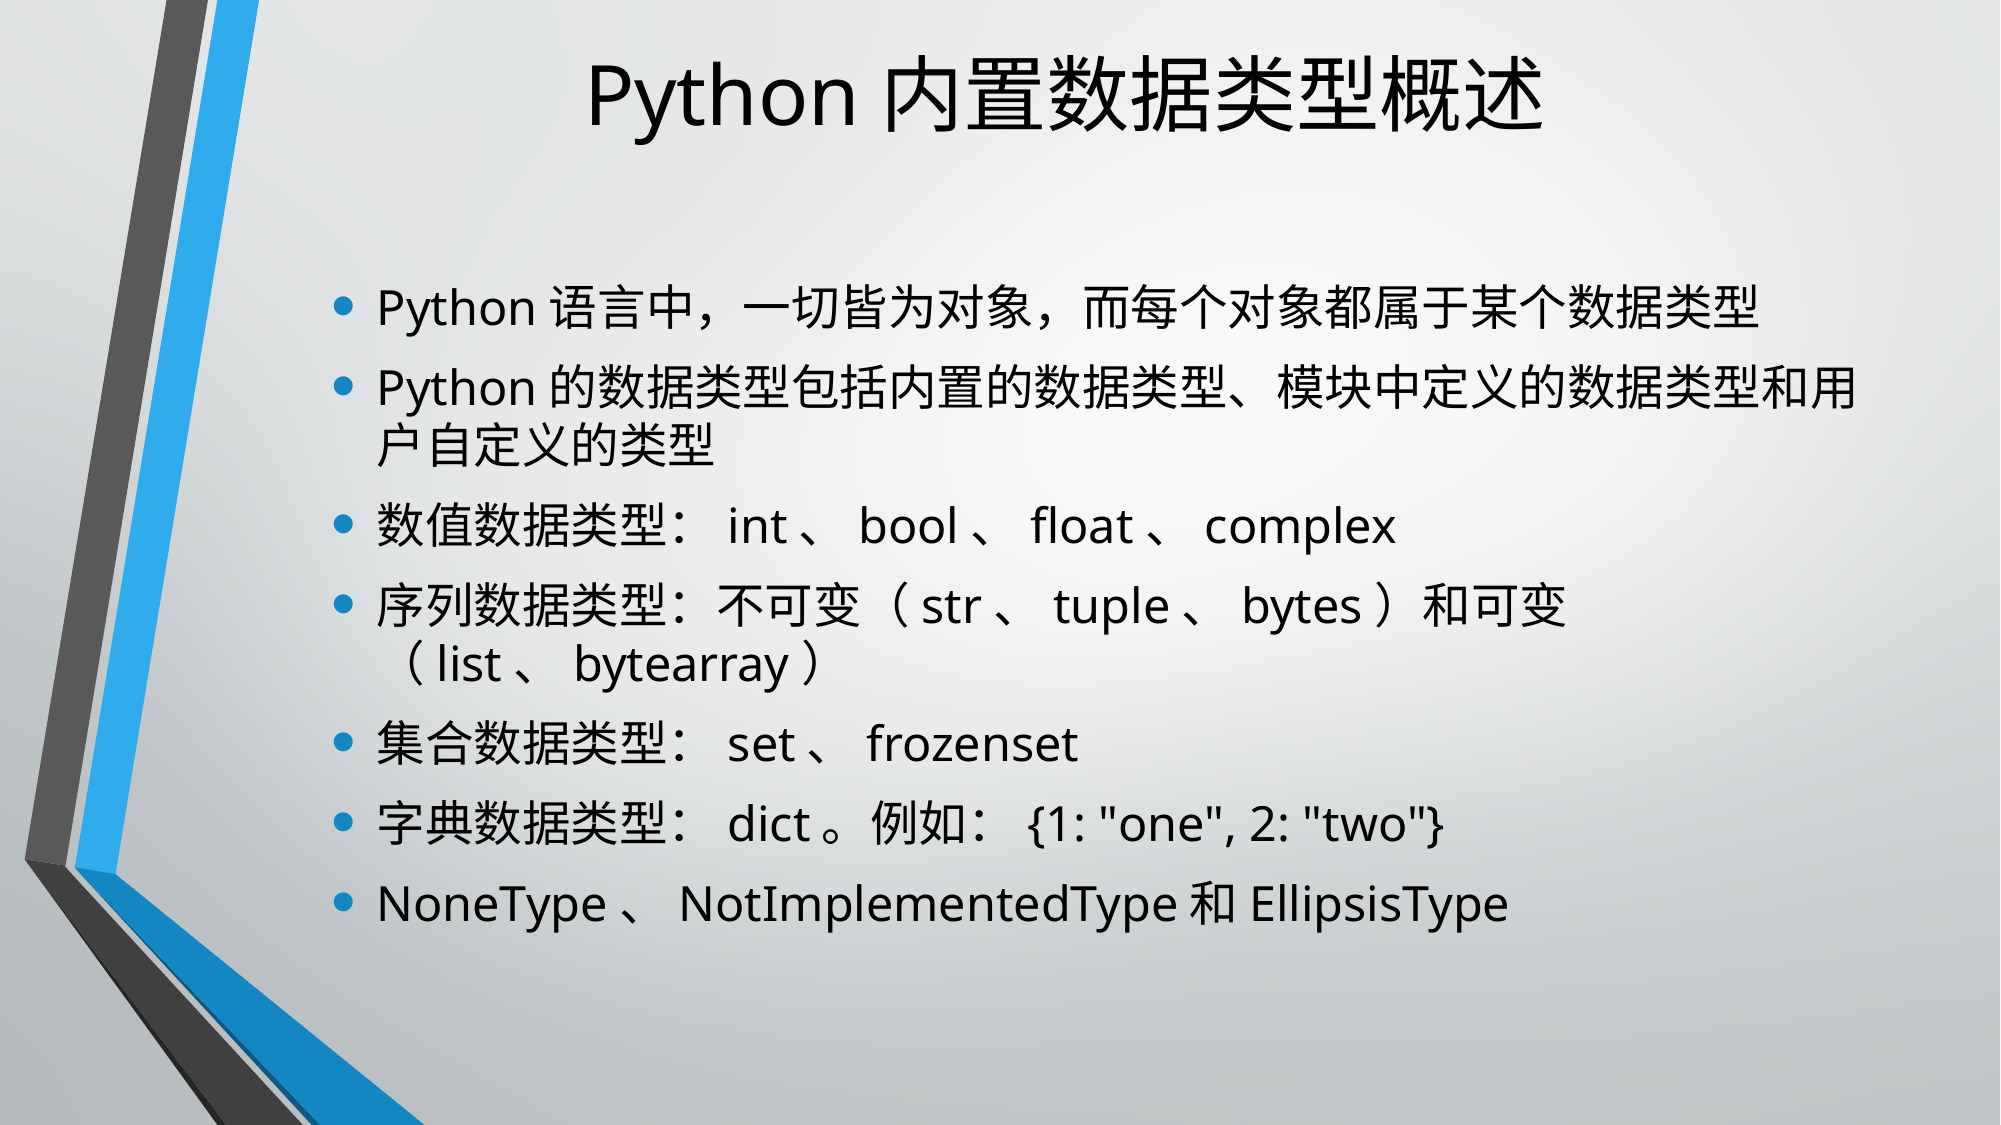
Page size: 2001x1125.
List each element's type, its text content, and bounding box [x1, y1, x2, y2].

title Python内置数据类型概述 [243, 19, 1887, 164]
list Python语言中，一切皆为对象，而每个对象都属于某个数据类型 Python的数据类型包括内置的数据类型、模块中定义的数据类型和用户自定义的类型 数值数据类型：int、bool、float、complex 序列数据类型：不可变（str、tuple、bytes）和可变（list、bytearray） 集合数据类型：set、frozenset 字典数据类型：dict。例如：{1: "one", 2: "two"} NoneType、NotImplementedType和EllipsisType [316, 269, 1916, 945]
